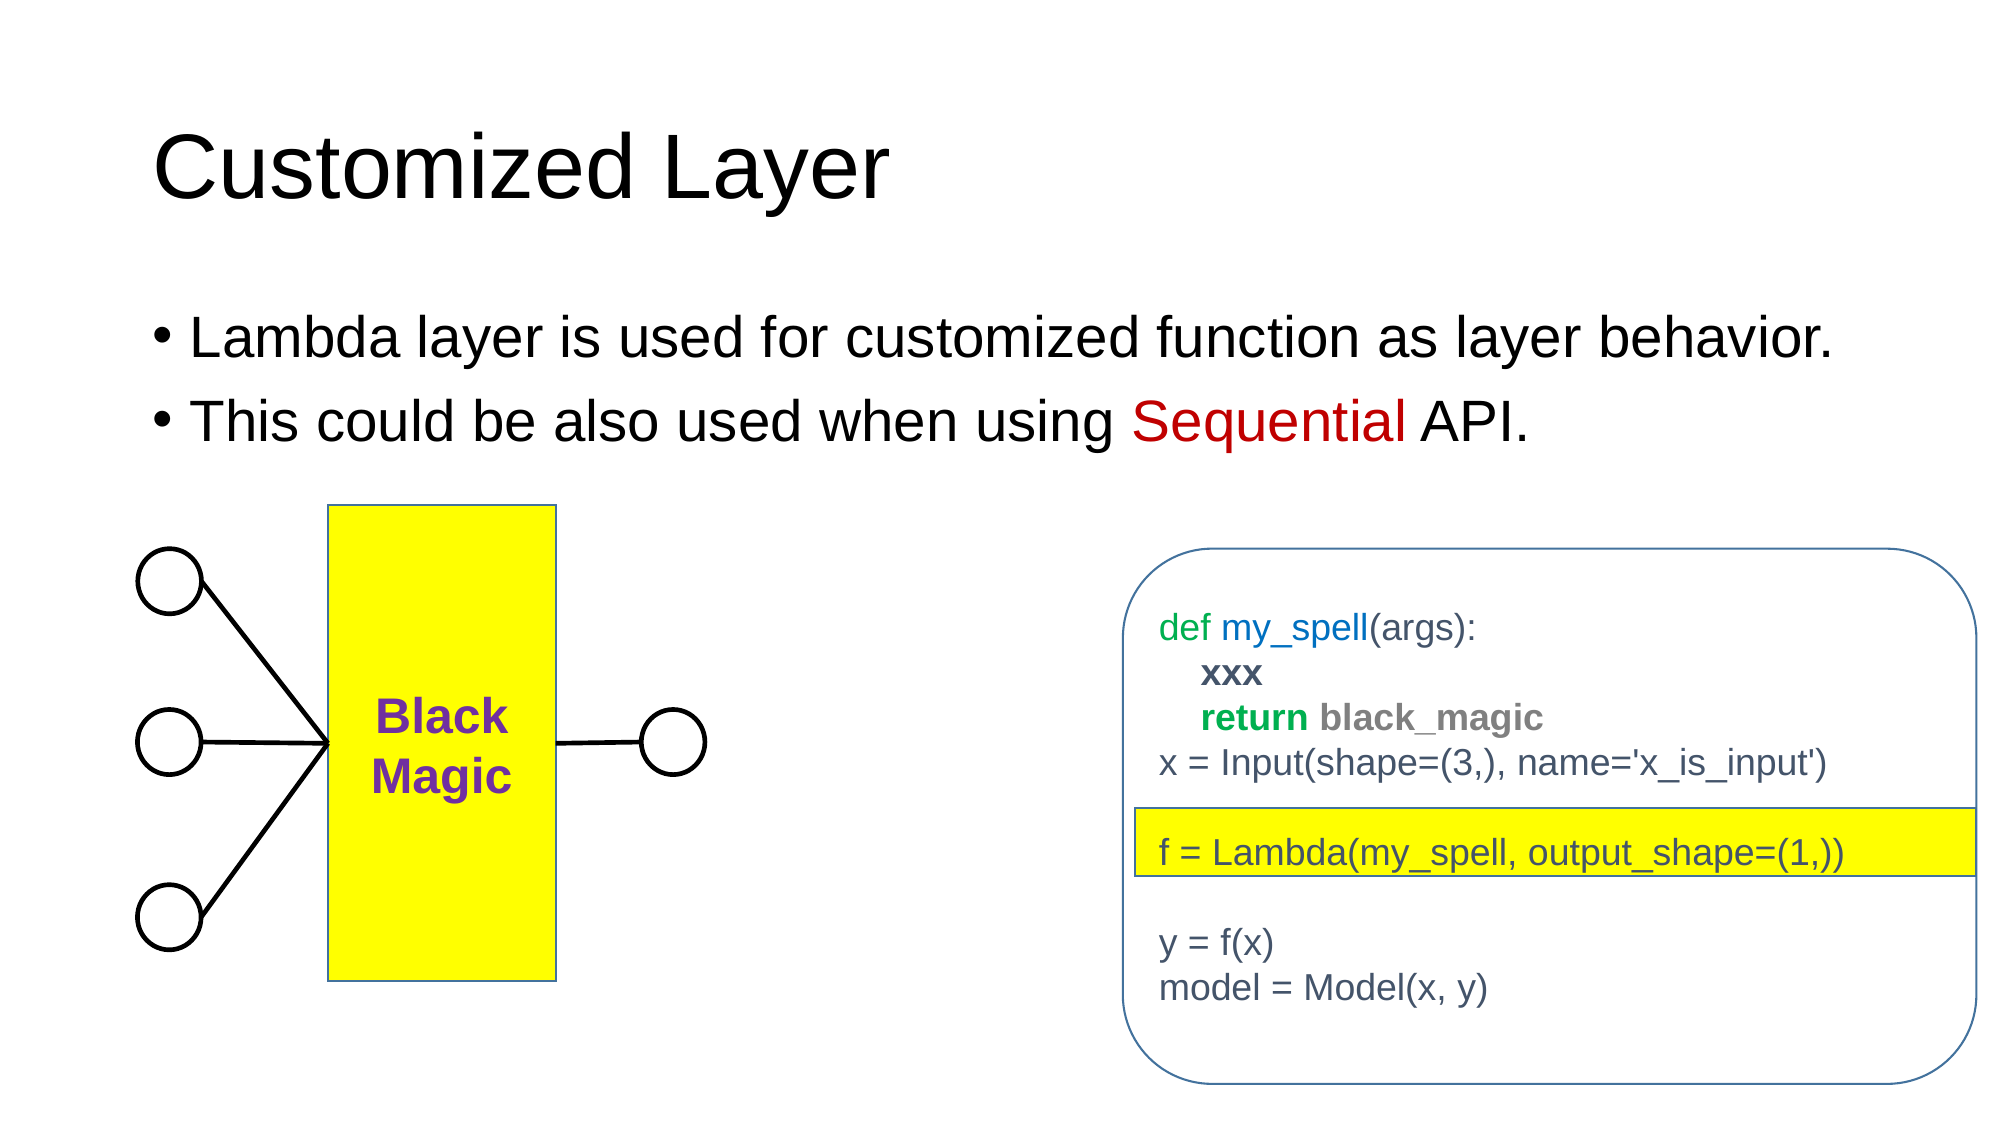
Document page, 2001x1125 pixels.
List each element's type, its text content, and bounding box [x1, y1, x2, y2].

list Lambda layer is used for customized function as layer behavior. This could be also used when using Sequential API. [137, 299, 1863, 1014]
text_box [201, 581, 328, 741]
text_box [136, 883, 203, 951]
text_box [136, 708, 201, 776]
text_box def my_spell(args): xxx return black_magic x = Input(shape=(3,), name='x_is_input') f = Lambda(my_spell, output_shape=(1,)) y = f(x) model = Model(x, y) [1122, 595, 2000, 1016]
text_box [1124, 1016, 1975, 1085]
title Customized Layer [137, 59, 1863, 278]
text_box [136, 547, 203, 615]
text_box Black Magic [327, 504, 557, 982]
text_box [640, 708, 706, 776]
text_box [201, 743, 328, 918]
text_box [1132, 547, 1967, 595]
